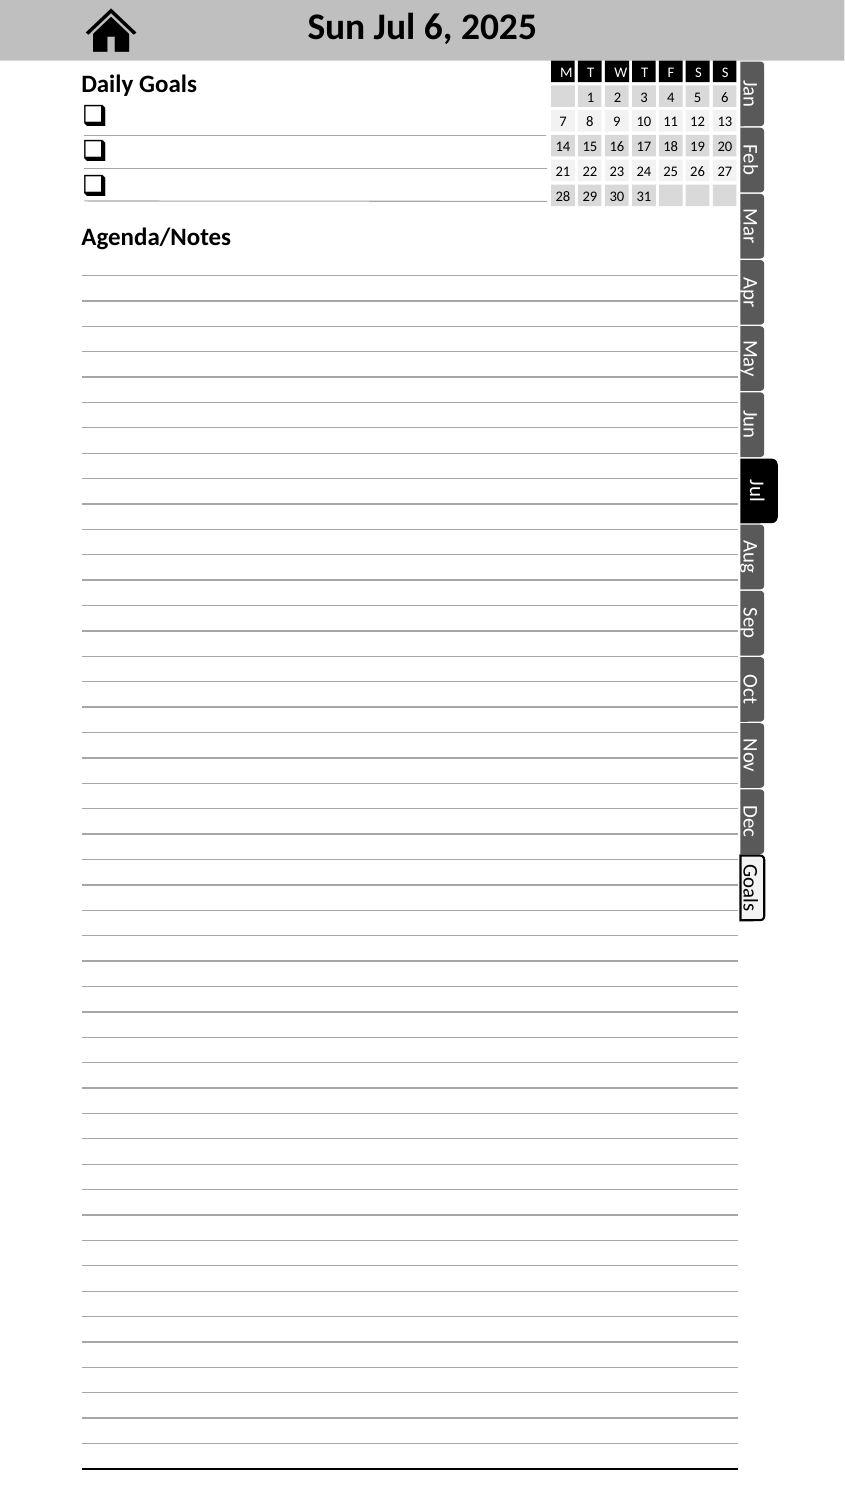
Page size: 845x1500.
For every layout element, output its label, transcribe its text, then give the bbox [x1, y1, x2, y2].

picture [82, 1, 140, 59]
list Sun Jul 6, 2025 [190, 0, 655, 61]
